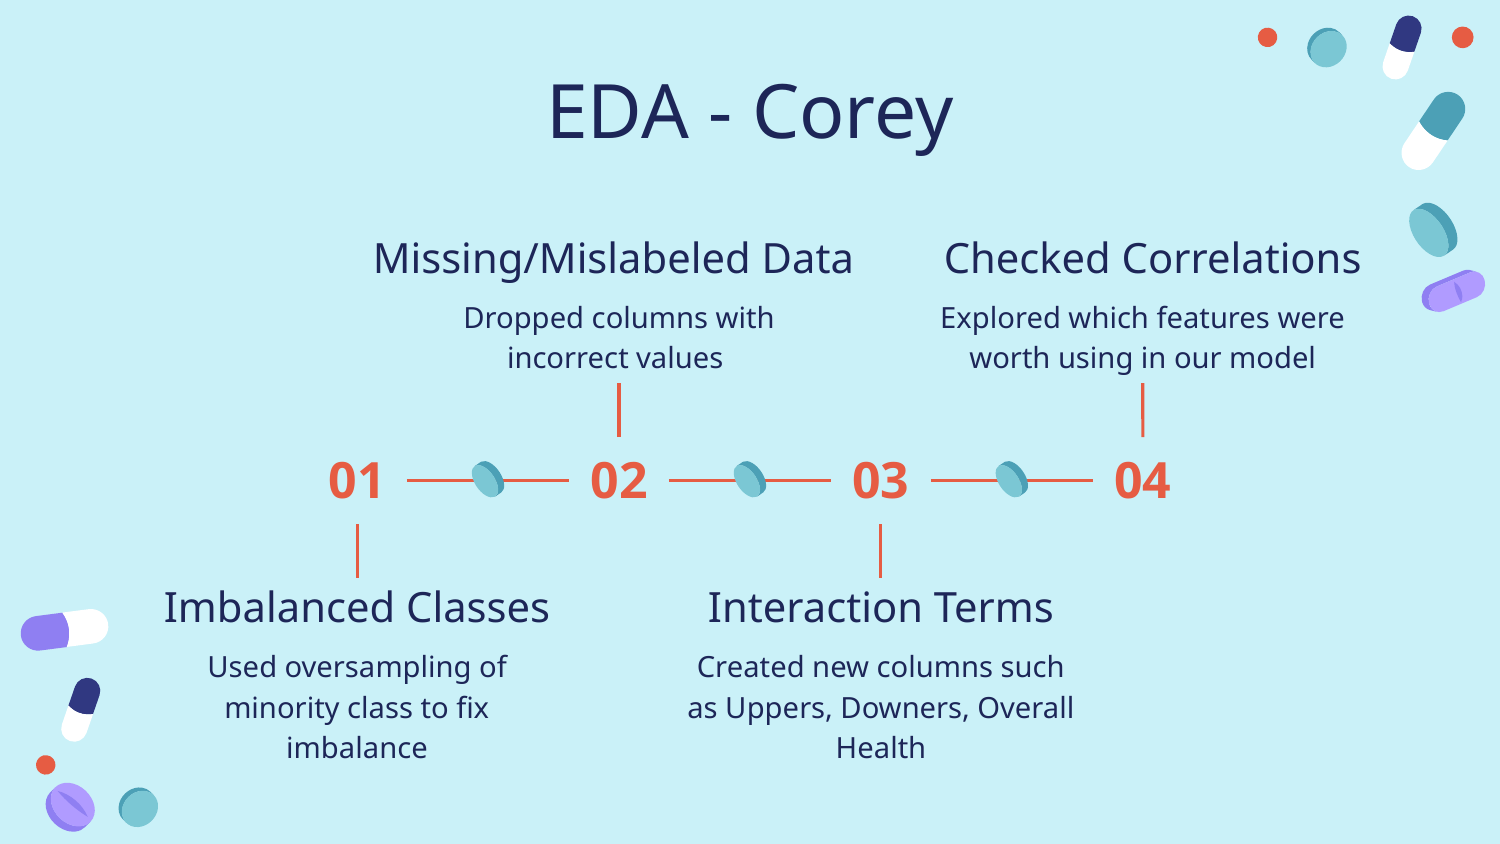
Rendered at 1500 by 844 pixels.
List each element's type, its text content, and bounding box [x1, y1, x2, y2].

text_box Interaction Terms [668, 577, 1093, 628]
text_box Checked Correlations [904, 228, 1401, 297]
text_box 02 [569, 437, 669, 524]
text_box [995, 460, 1029, 498]
text_box Missing/Mislabeled Data [307, 228, 904, 297]
text_box Used oversampling of minority class to fix imbalance [145, 628, 570, 733]
title EDA - Corey [118, 48, 1382, 143]
text_box 03 [831, 437, 931, 524]
text_box Dropped columns with incorrect values [406, 279, 832, 384]
text_box Imbalanced Classes [145, 577, 570, 628]
text_box 04 [1092, 437, 1193, 524]
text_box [733, 460, 767, 498]
text_box Created new columns such as Uppers, Downers, Overall Health [668, 628, 1093, 733]
text_box 01 [307, 437, 407, 524]
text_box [471, 460, 505, 498]
text_box Explored which features were worth using in our model [894, 279, 1391, 384]
